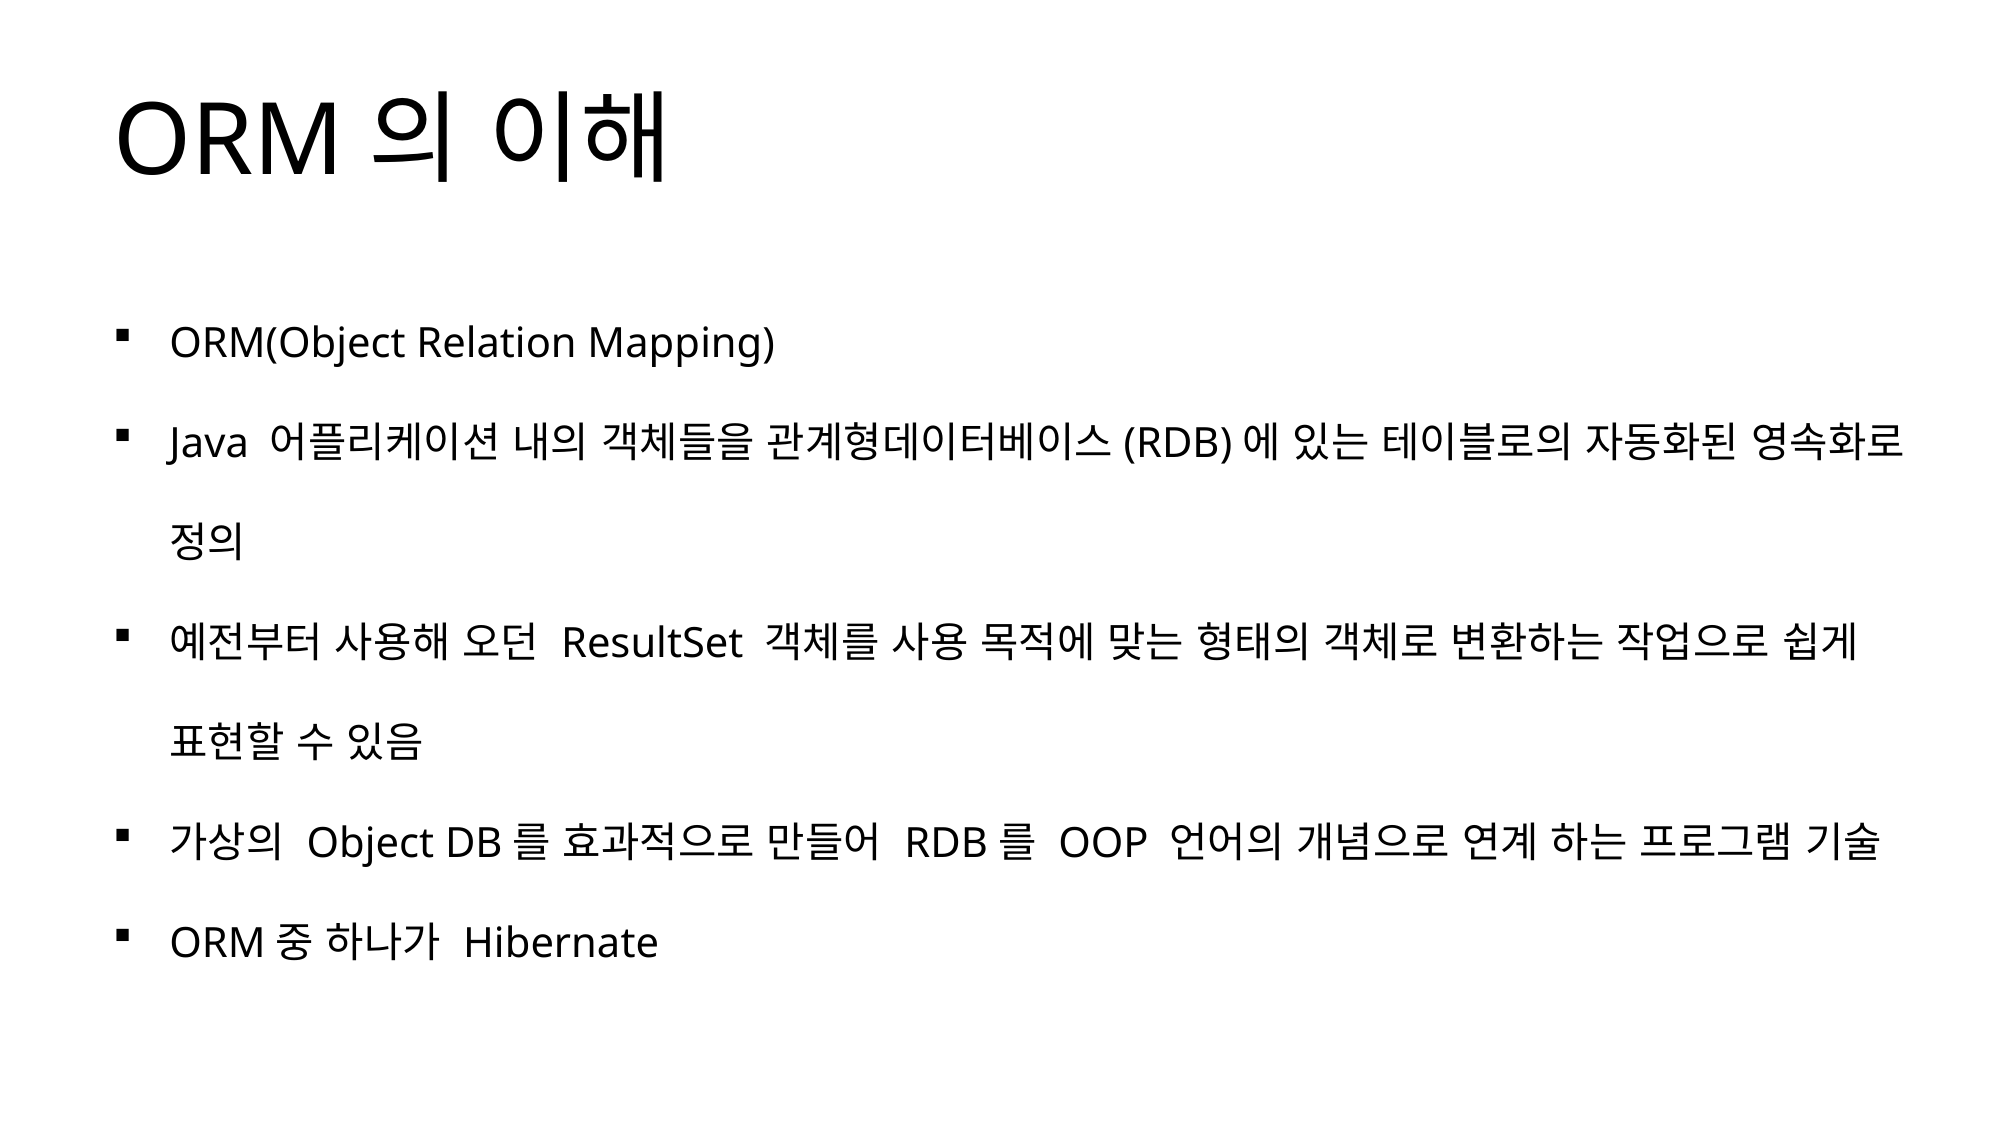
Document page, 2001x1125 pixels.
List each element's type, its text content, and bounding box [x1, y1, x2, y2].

text_box ORM의 이해 [98, 68, 1824, 204]
text_box ORM(Object Relation Mapping) Java 어플리케이션 내의 객체들을 관계형데이터베이스(RDB)에 있는 테이블로의 자동화된 영속화로 정의 예전부터 사용해 오던 ResultSet 객체를 사용 목적에 맞는 형태의 객체로 변환하는 작업으로 쉽게 표현할 수 있음 가상의 Object DB를 효과적으로 만들어 RDB를 OOP 언어의 개념으로 연계 하는 프로그램 기술 ORM중 하나가 Hibernate [98, 257, 1933, 973]
